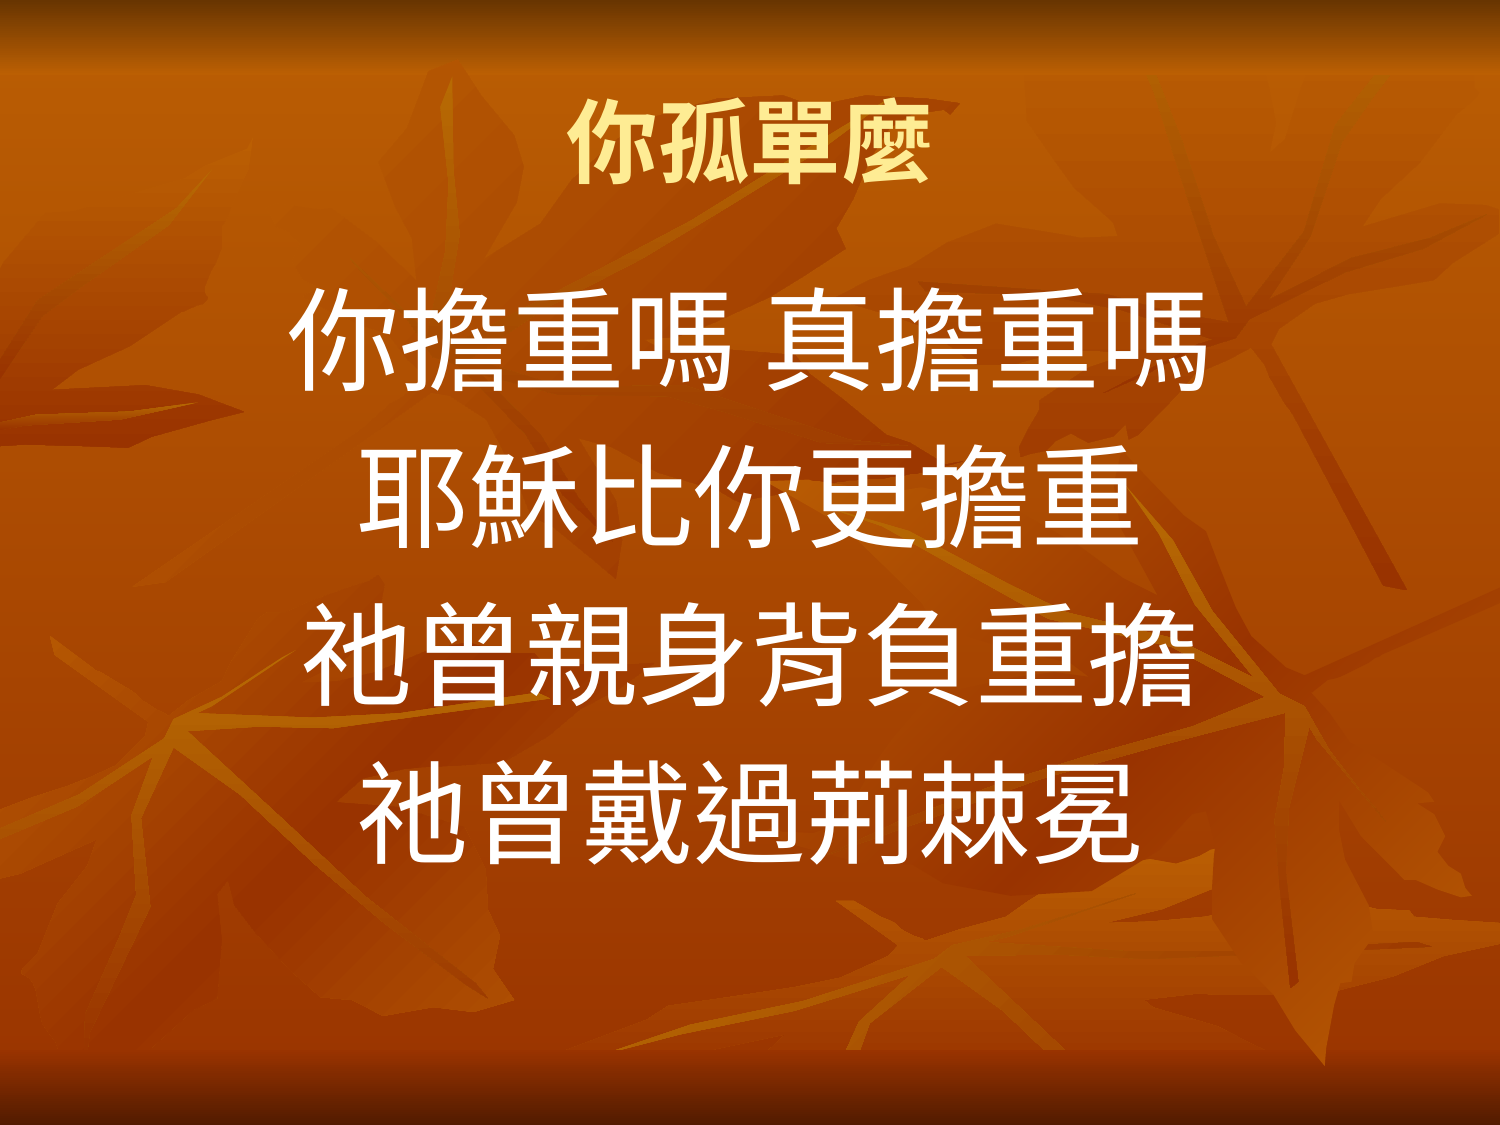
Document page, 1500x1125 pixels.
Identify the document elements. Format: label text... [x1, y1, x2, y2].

title 你孤單麼 [74, 45, 1426, 234]
list 你擔重嗎 真擔重嗎 耶穌比你更擔重 祂曾親身背負重擔 祂曾戴過荊棘冕 [74, 262, 1426, 1006]
